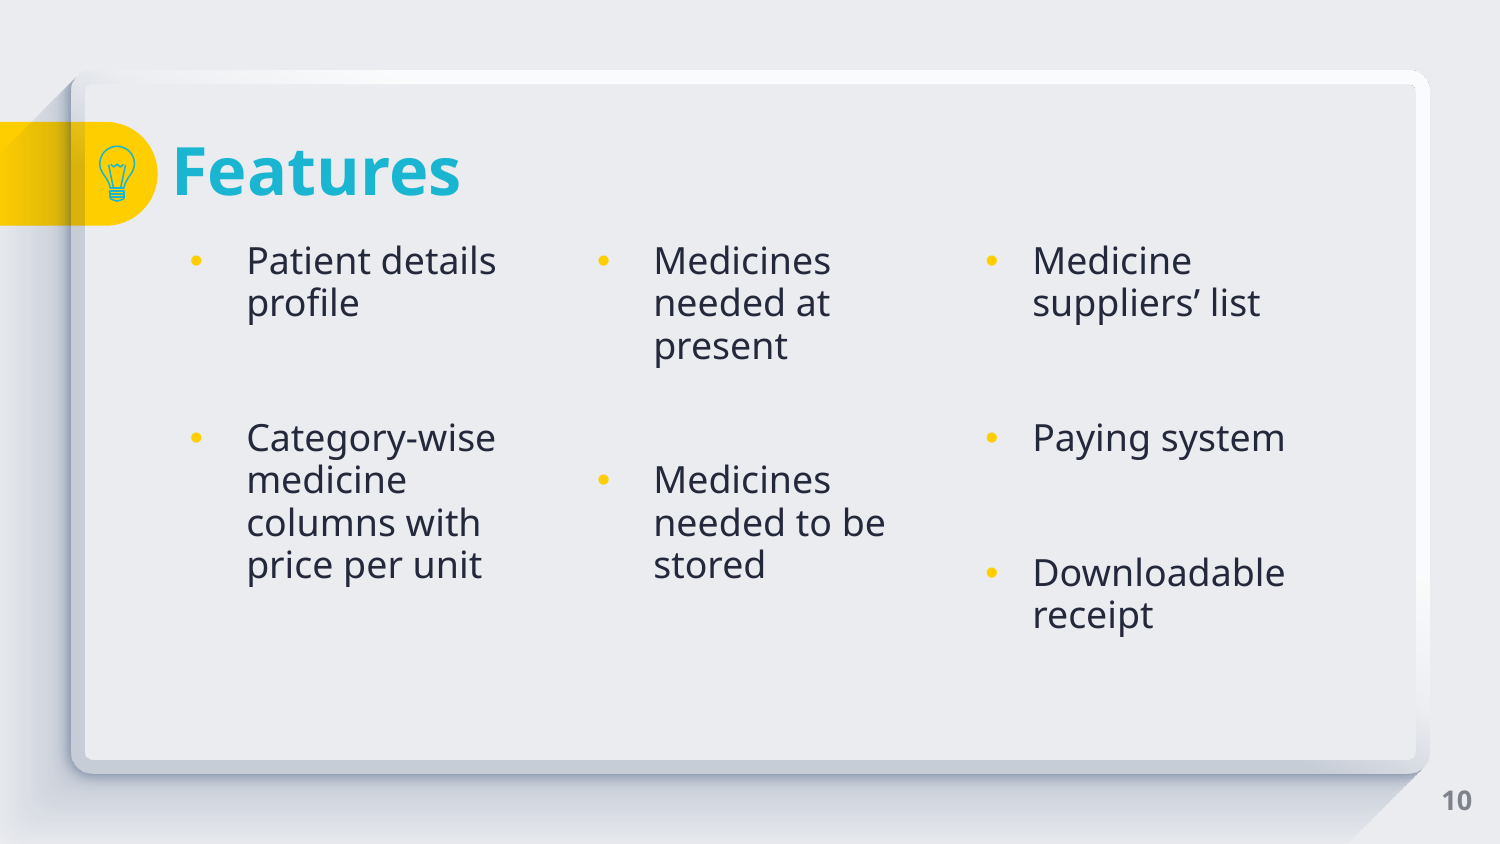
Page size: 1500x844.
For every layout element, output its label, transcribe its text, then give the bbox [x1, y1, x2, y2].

list Patient details profile Category-wise medicine columns with price per unit [171, 240, 540, 735]
list Medicines needed at present Medicines needed to be stored [578, 240, 947, 735]
title Features [171, 121, 1354, 226]
slide_number 10 [1414, 759, 1500, 844]
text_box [99, 146, 135, 202]
picture [0, 0, 1500, 844]
list Medicine suppliers’ list Paying system Downloadable receipt [985, 240, 1354, 735]
